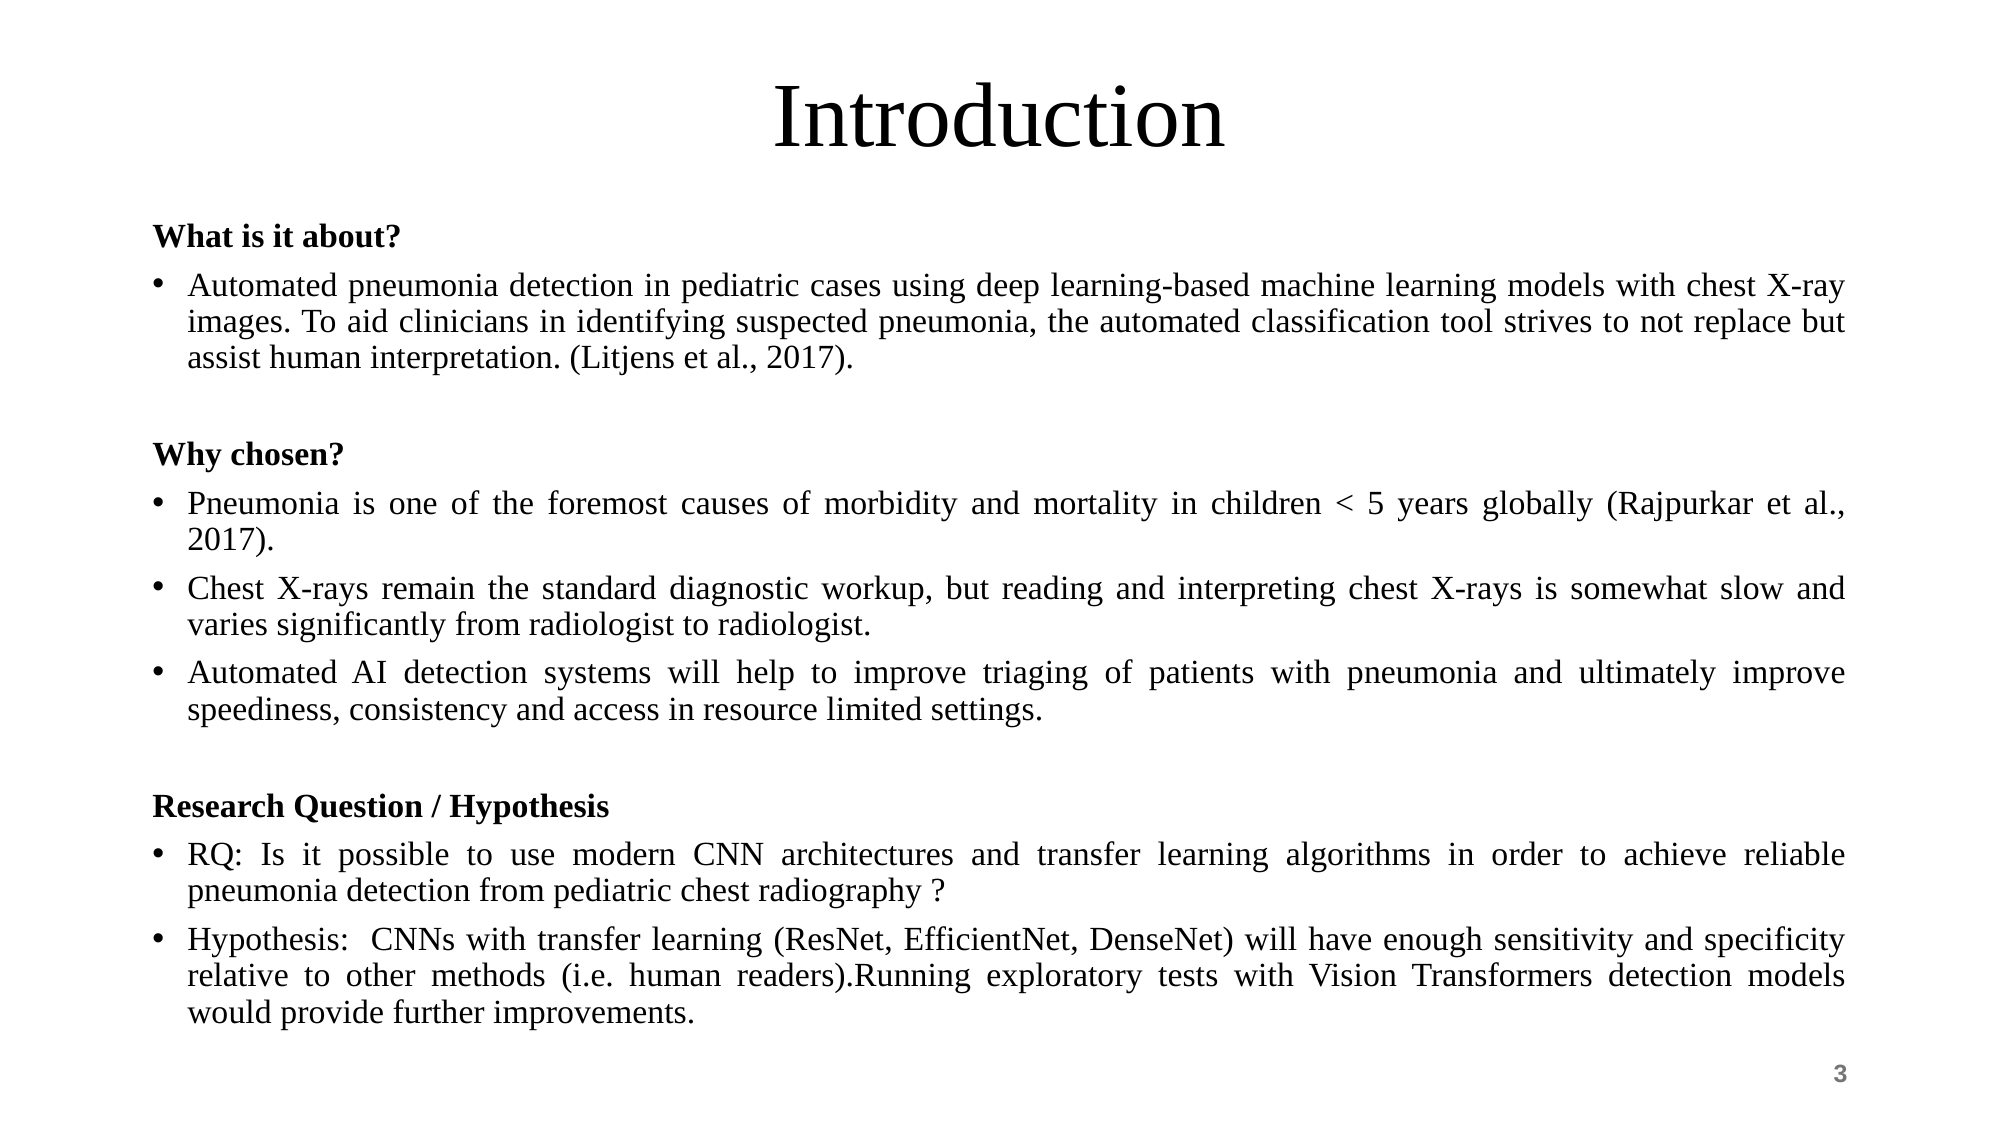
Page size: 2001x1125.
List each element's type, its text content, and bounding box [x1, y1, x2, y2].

slide_number ‹#› [1412, 1042, 1863, 1103]
title Introduction [137, 59, 1863, 175]
list What is it about? Automated pneumonia detection in pediatric cases using deep learning-based machine learning models with chest X-ray images. To aid clinicians in identifying suspected pneumonia, the automated classification tool strives to not replace but assist human interpretation. (Litjens et al., 2017). Why chosen? Pneumonia is one of the foremost causes of morbidity and mortality in children < 5 years globally (Rajpurkar et al., 2017). Chest X-rays remain the standard diagnostic workup, but reading and interpreting chest X-rays is somewhat slow and varies significantly from radiologist to radiologist. Automated AI detection systems will help to improve triaging of patients with pneumonia and ultimately improve speediness, consistency and access in resource limited settings. Research Question / Hypothesis RQ: Is it possible to use modern CNN architectures and transfer learning algorithms in order to achieve reliable pneumonia detection from pediatric chest radiography ? Hypothesis: CNNs with transfer learning (ResNet, EfficientNet, DenseNet) will have enough sensitivity and specificity relative to other methods (i.e. human readers).Running exploratory tests with Vision Transformers detection models would provide further improvements. [137, 211, 1863, 1051]
